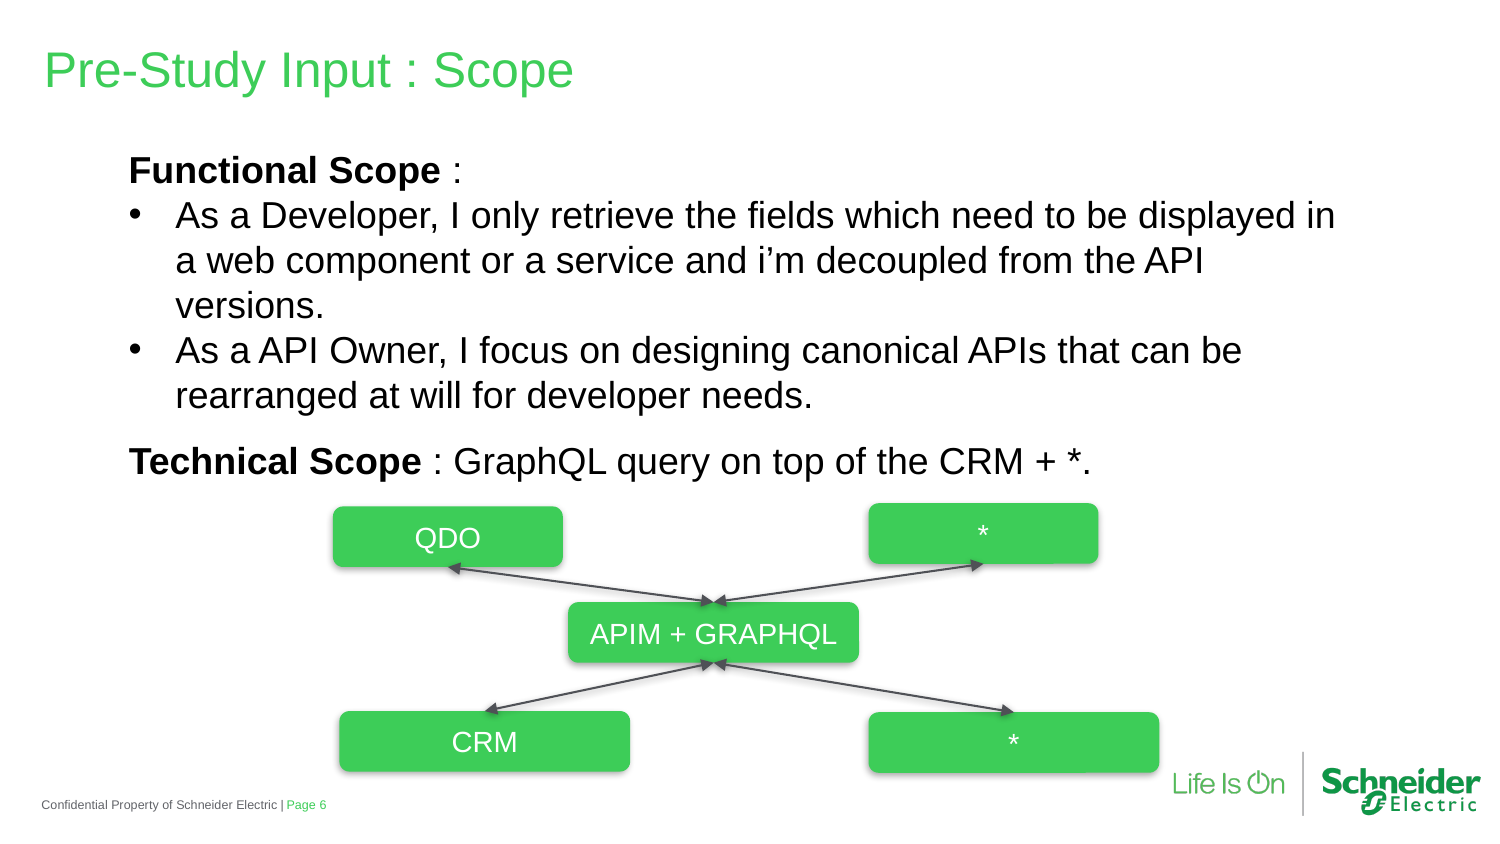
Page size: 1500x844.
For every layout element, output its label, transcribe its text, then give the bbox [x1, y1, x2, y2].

list Pre-Study Input : Scope [41, 37, 1460, 99]
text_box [447, 566, 709, 603]
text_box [484, 662, 712, 712]
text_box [713, 662, 1015, 713]
text_box * [867, 711, 1161, 774]
text_box Functional Scope : As a Developer, I only retrieve the fields which need to be displayed in a web component or a service and i’m decoupled from the API versions. As a API Owner, I focus on designing canonical APIs that can be rearranged at will for developer needs. [113, 138, 1355, 469]
picture [1159, 737, 1495, 830]
text_box CRM [338, 710, 631, 773]
text_box Technical Scope : GraphQL query on top of the CRM + *. [114, 429, 1326, 490]
text_box QDO [332, 505, 564, 568]
slide_number Page 6 [290, 796, 373, 812]
text_box * [867, 502, 1100, 565]
footer Confidential Property of Schneider Electric | [41, 796, 290, 812]
text_box APIM + GRAPHQL [567, 612, 860, 661]
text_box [713, 563, 984, 603]
